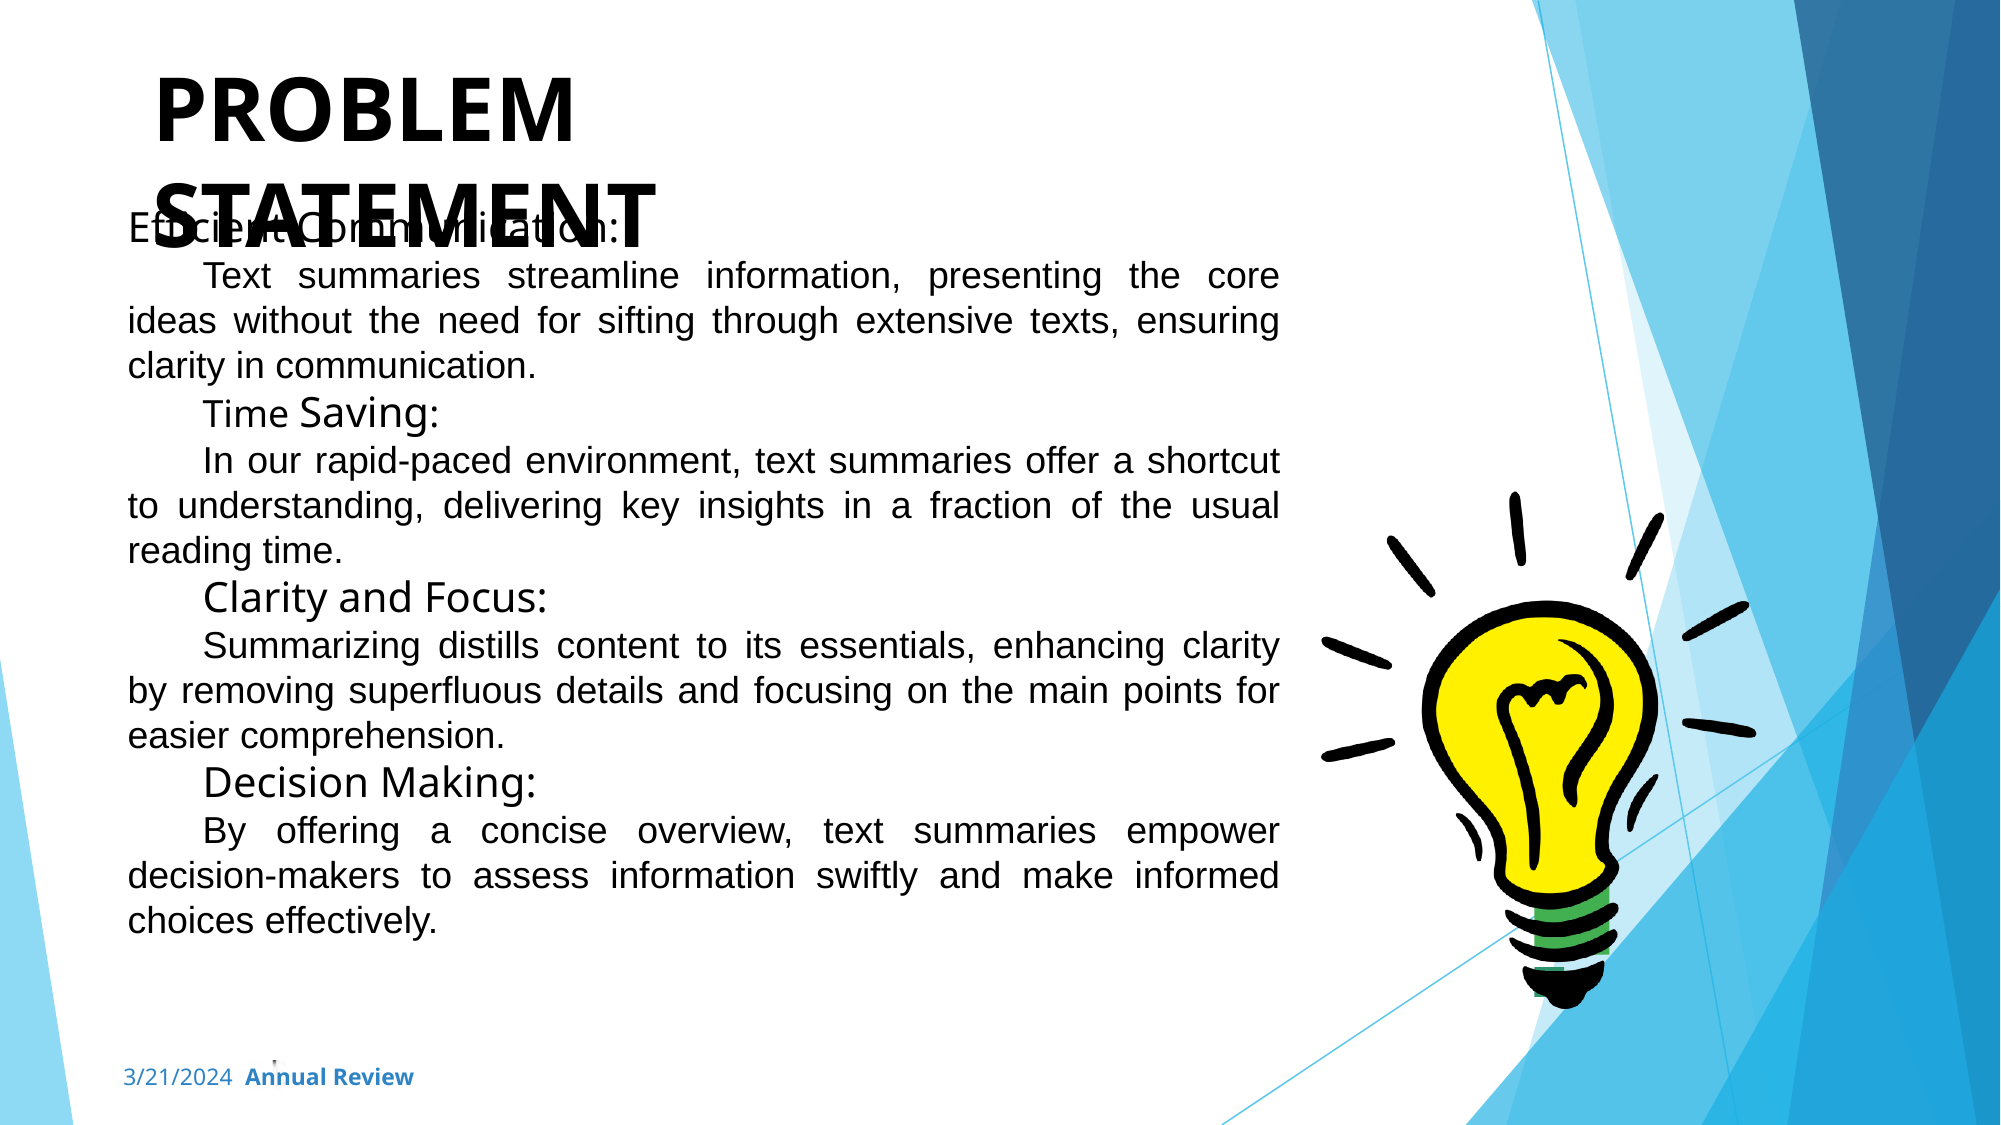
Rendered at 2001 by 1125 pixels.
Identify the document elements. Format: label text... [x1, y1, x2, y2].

text_box Efficient Communication: Text summaries streamline information, presenting the core ideas without the need for sifting through extensive texts, ensuring clarity in communication. Time Saving: In our rapid-paced environment, text summaries offer a shortcut to understanding, delivering key insights in a fraction of the usual reading time. Clarity and Focus: Summarizing distills content to its essentials, enhancing clarity by removing superfluous details and focusing on the main points for easier comprehension. Decision Making: By offering a concise overview, text summaries empower decision-makers to assess information swiftly and make informed choices effectively. [110, 193, 1296, 949]
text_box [1310, 480, 1765, 1016]
picture [110, 1060, 463, 1094]
title PROBLEM STATEMENT [150, 49, 1075, 193]
